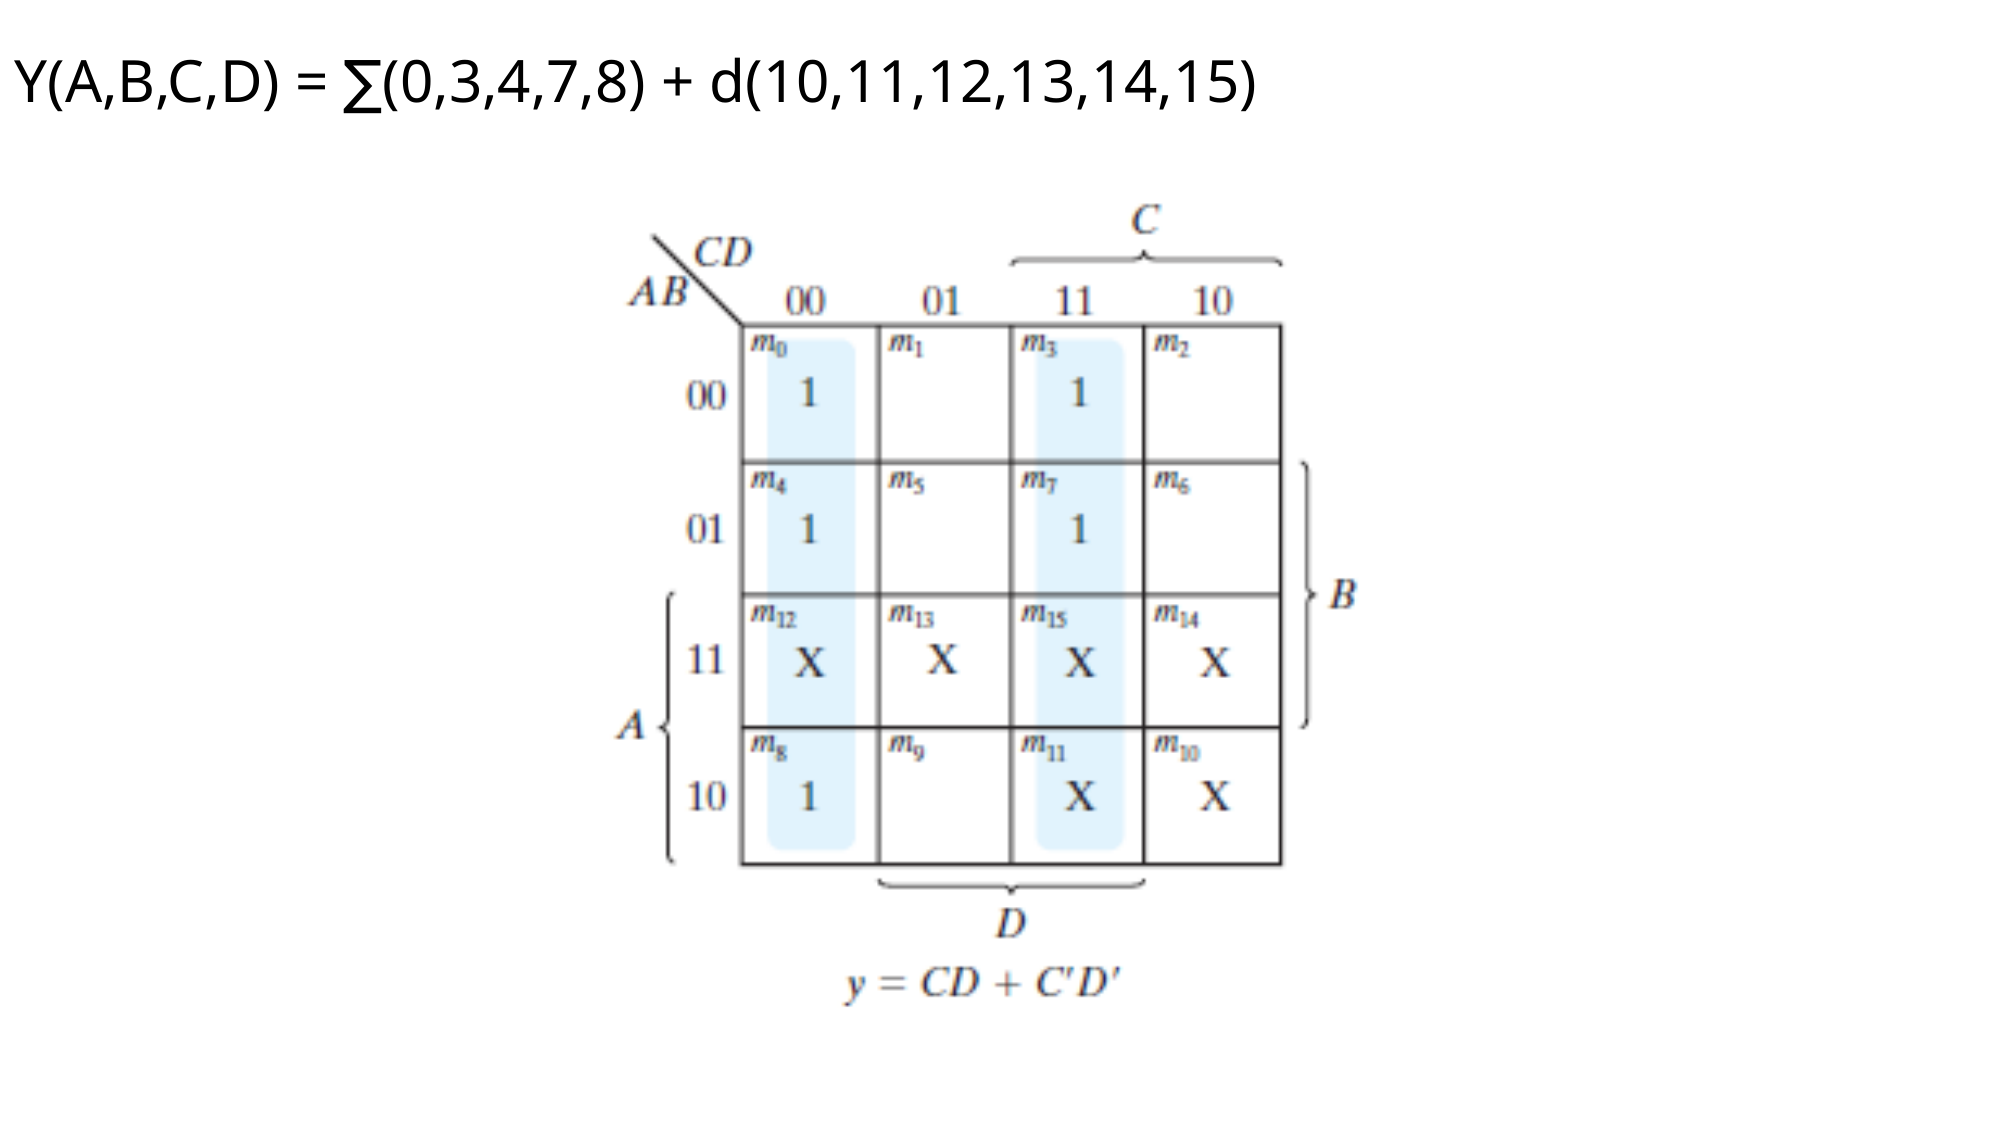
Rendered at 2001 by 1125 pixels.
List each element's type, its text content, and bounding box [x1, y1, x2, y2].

picture [585, 180, 1415, 1031]
text_box Y(A,B,C,D) = ∑(0,3,4,7,8) + d(10,11,12,13,14,15) [0, 36, 2000, 122]
